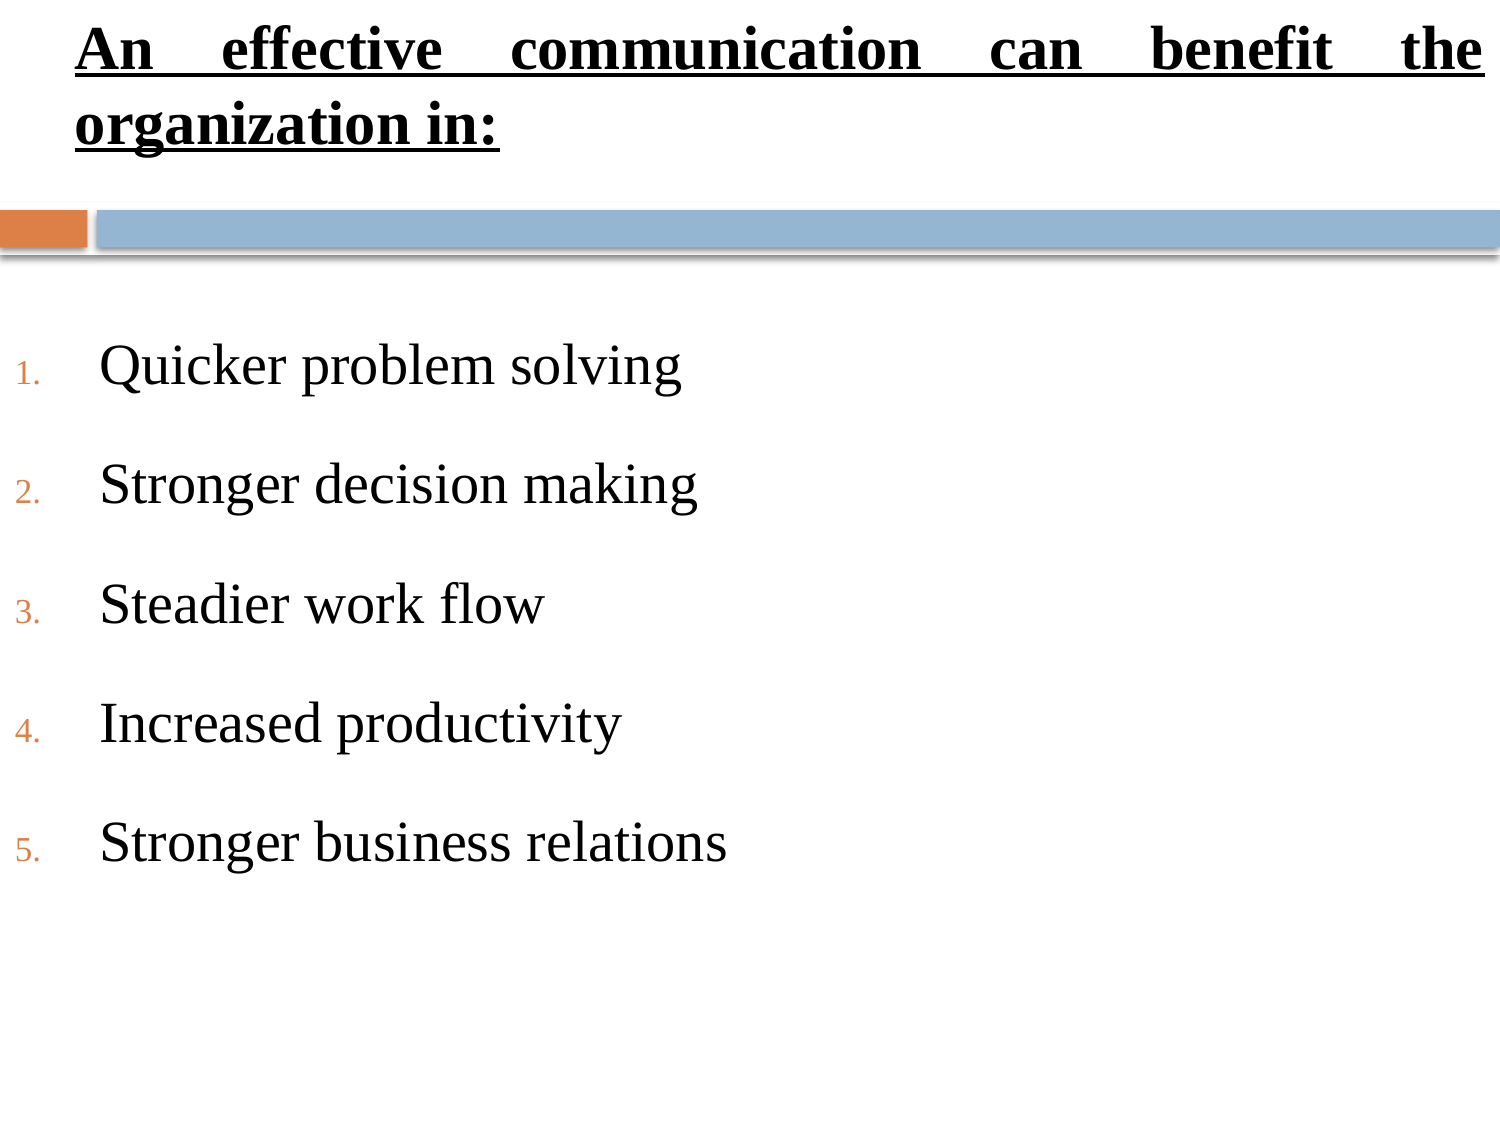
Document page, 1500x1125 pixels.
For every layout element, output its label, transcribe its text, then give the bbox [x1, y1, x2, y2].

list An effective communication can benefit the organization in: Quicker problem solving Stronger decision making Steadier work flow Increased productivity Stronger business relations [0, 0, 1500, 1125]
